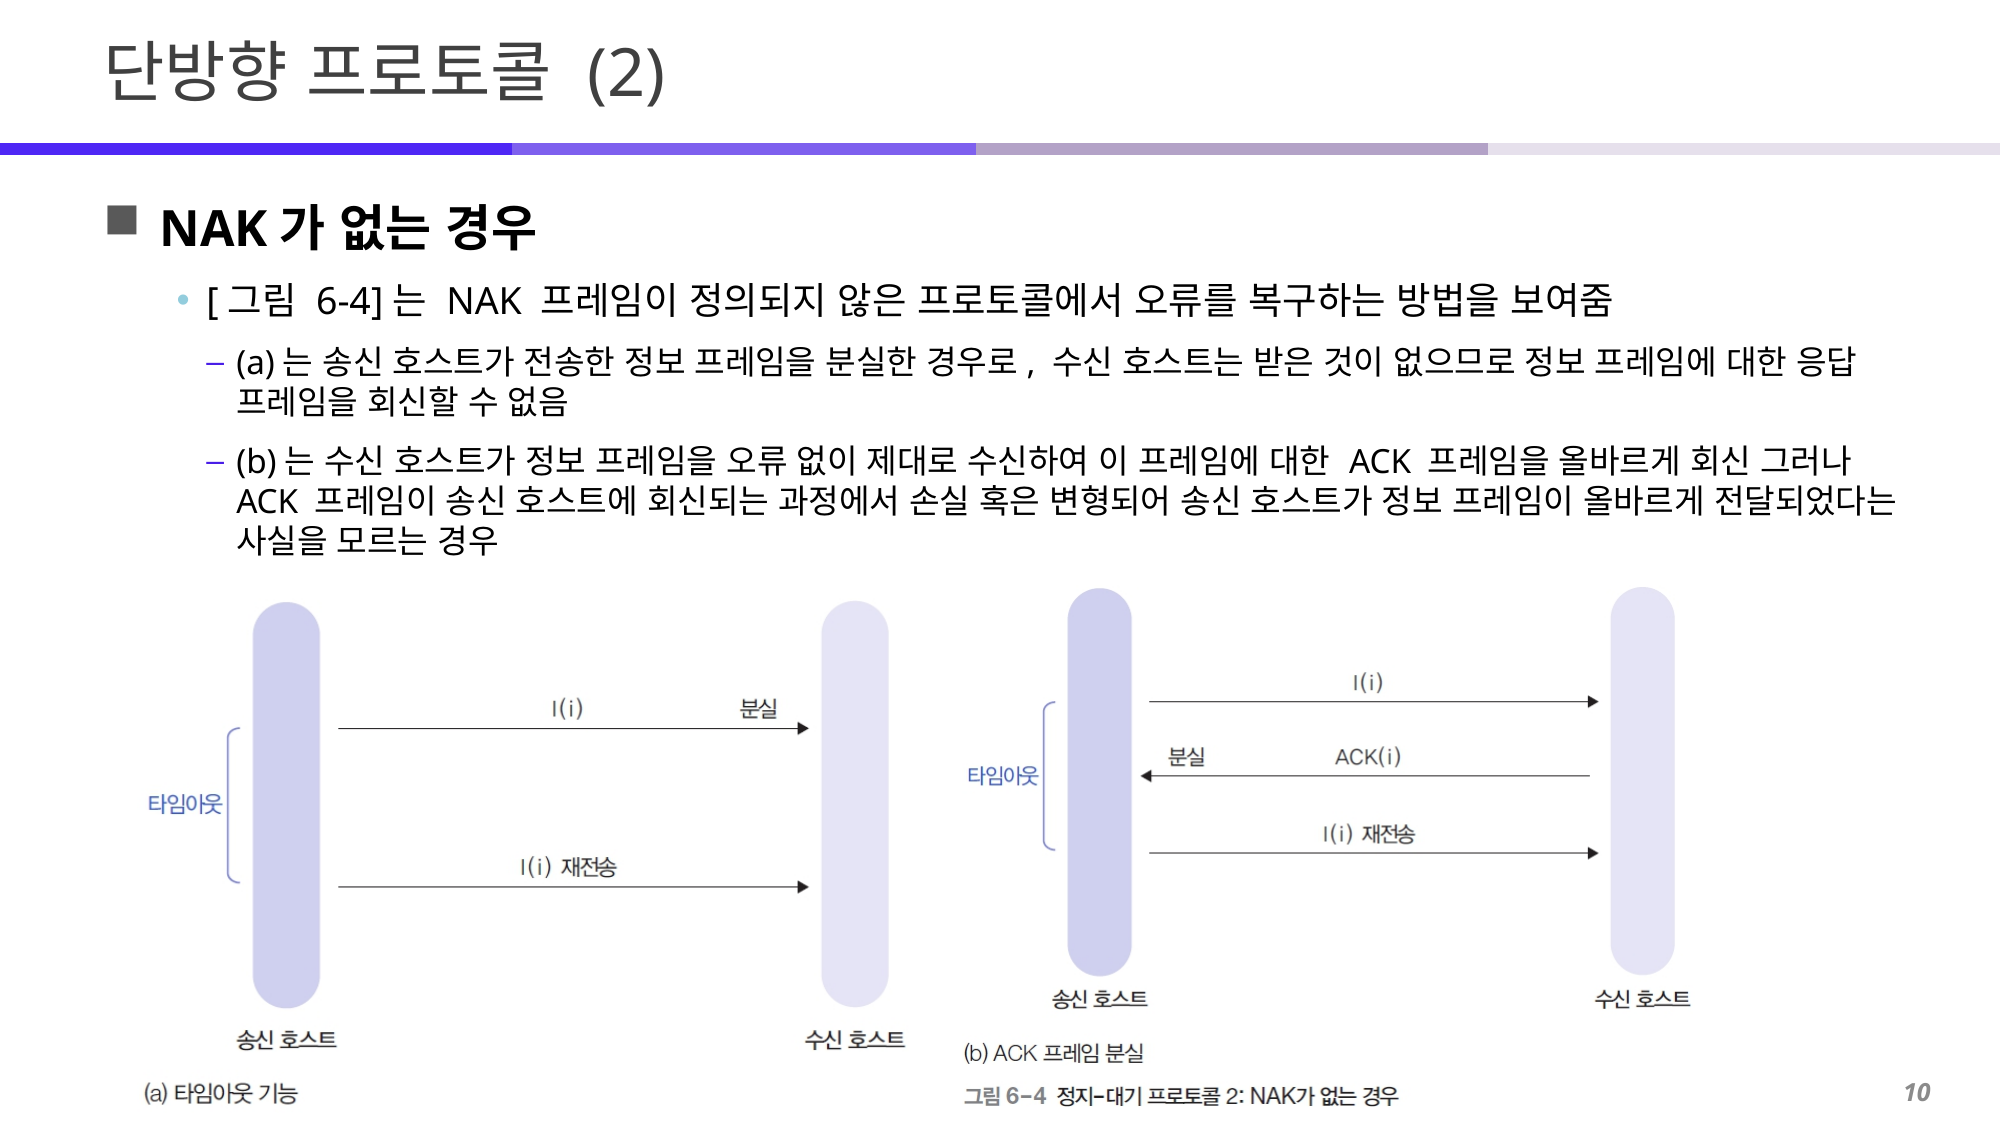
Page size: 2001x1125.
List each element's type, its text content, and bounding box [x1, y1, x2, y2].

list NAK가 없는 경우 [그림 6-4]는 NAK 프레임이 정의되지 않은 프로토콜에서 오류를 복구하는 방법을 보여줌 (a)는 송신 호스트가 전송한 정보 프레임을 분실한 경우로, 수신 호스트는 받은 것이 없으므로 정보 프레임에 대한 응답 프레임을 회신할 수 없음 (b)는 수신 호스트가 정보 프레임을 오류 없이 제대로 수신하여 이 프레임에 대한 ACK 프레임을 올바르게 회신 그러나 ACK 프레임이 송신 호스트에 회신되는 과정에서 손실 혹은 변형되어 송신 호스트가 정보 프레임이 올바르게 전달되었다는 사실을 모르는 경우 [88, 176, 1920, 1083]
title 단방향 프로토콜 (2) [88, 18, 1920, 122]
picture [137, 597, 913, 1113]
picture [962, 584, 1695, 1107]
